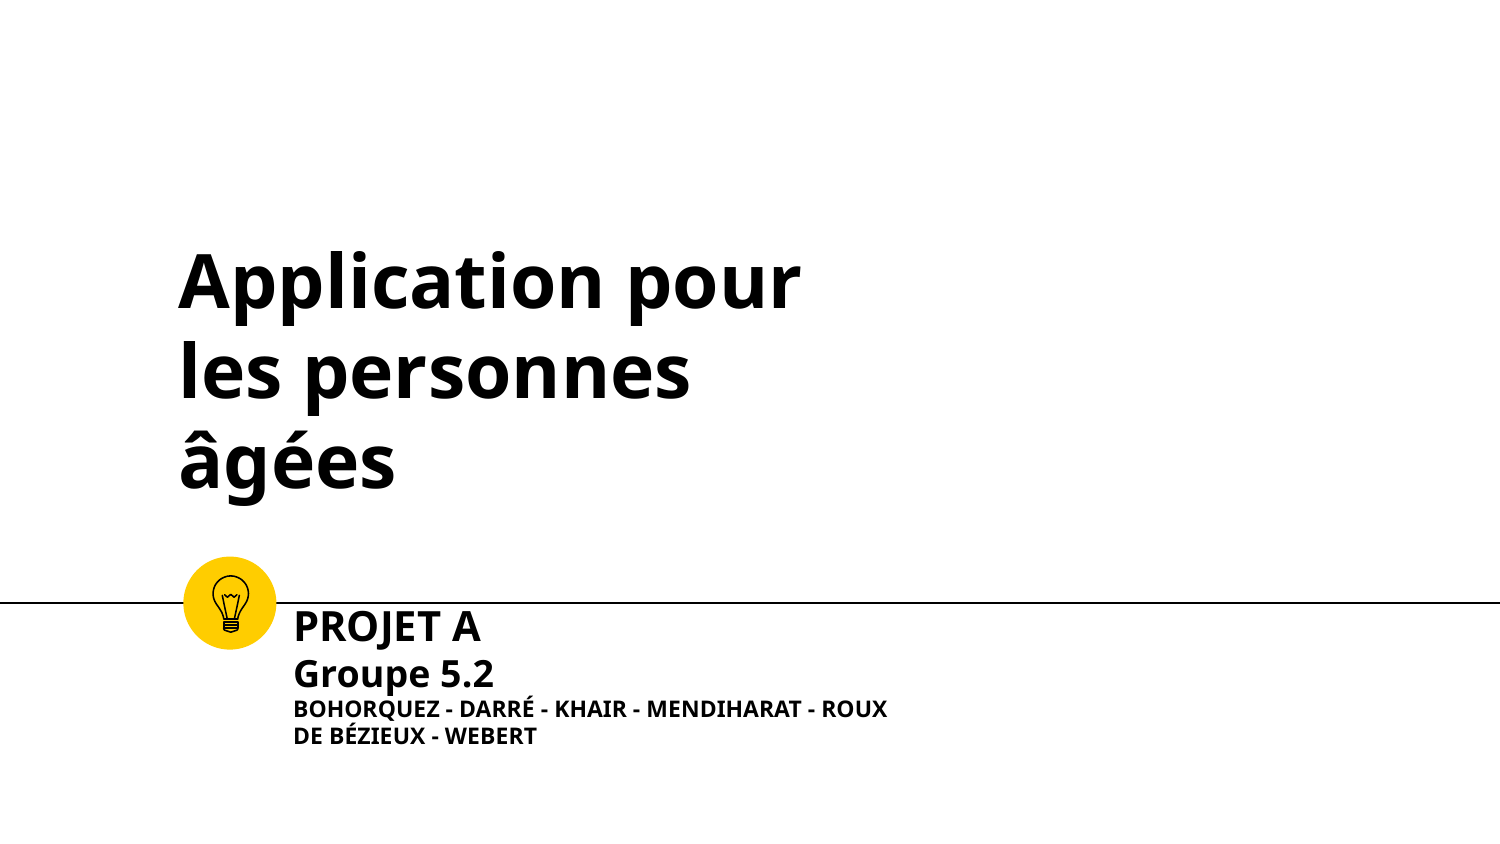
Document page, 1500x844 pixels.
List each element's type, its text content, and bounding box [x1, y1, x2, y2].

title Application pour les personnes âgées [163, 328, 906, 519]
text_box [212, 575, 249, 633]
title PROJET A Groupe 5.2 BOHORQUEZ - DARRÉ - KHAIR - MENDIHARAT - ROUX DE BÉZIEUX - WEBERT [278, 603, 915, 746]
